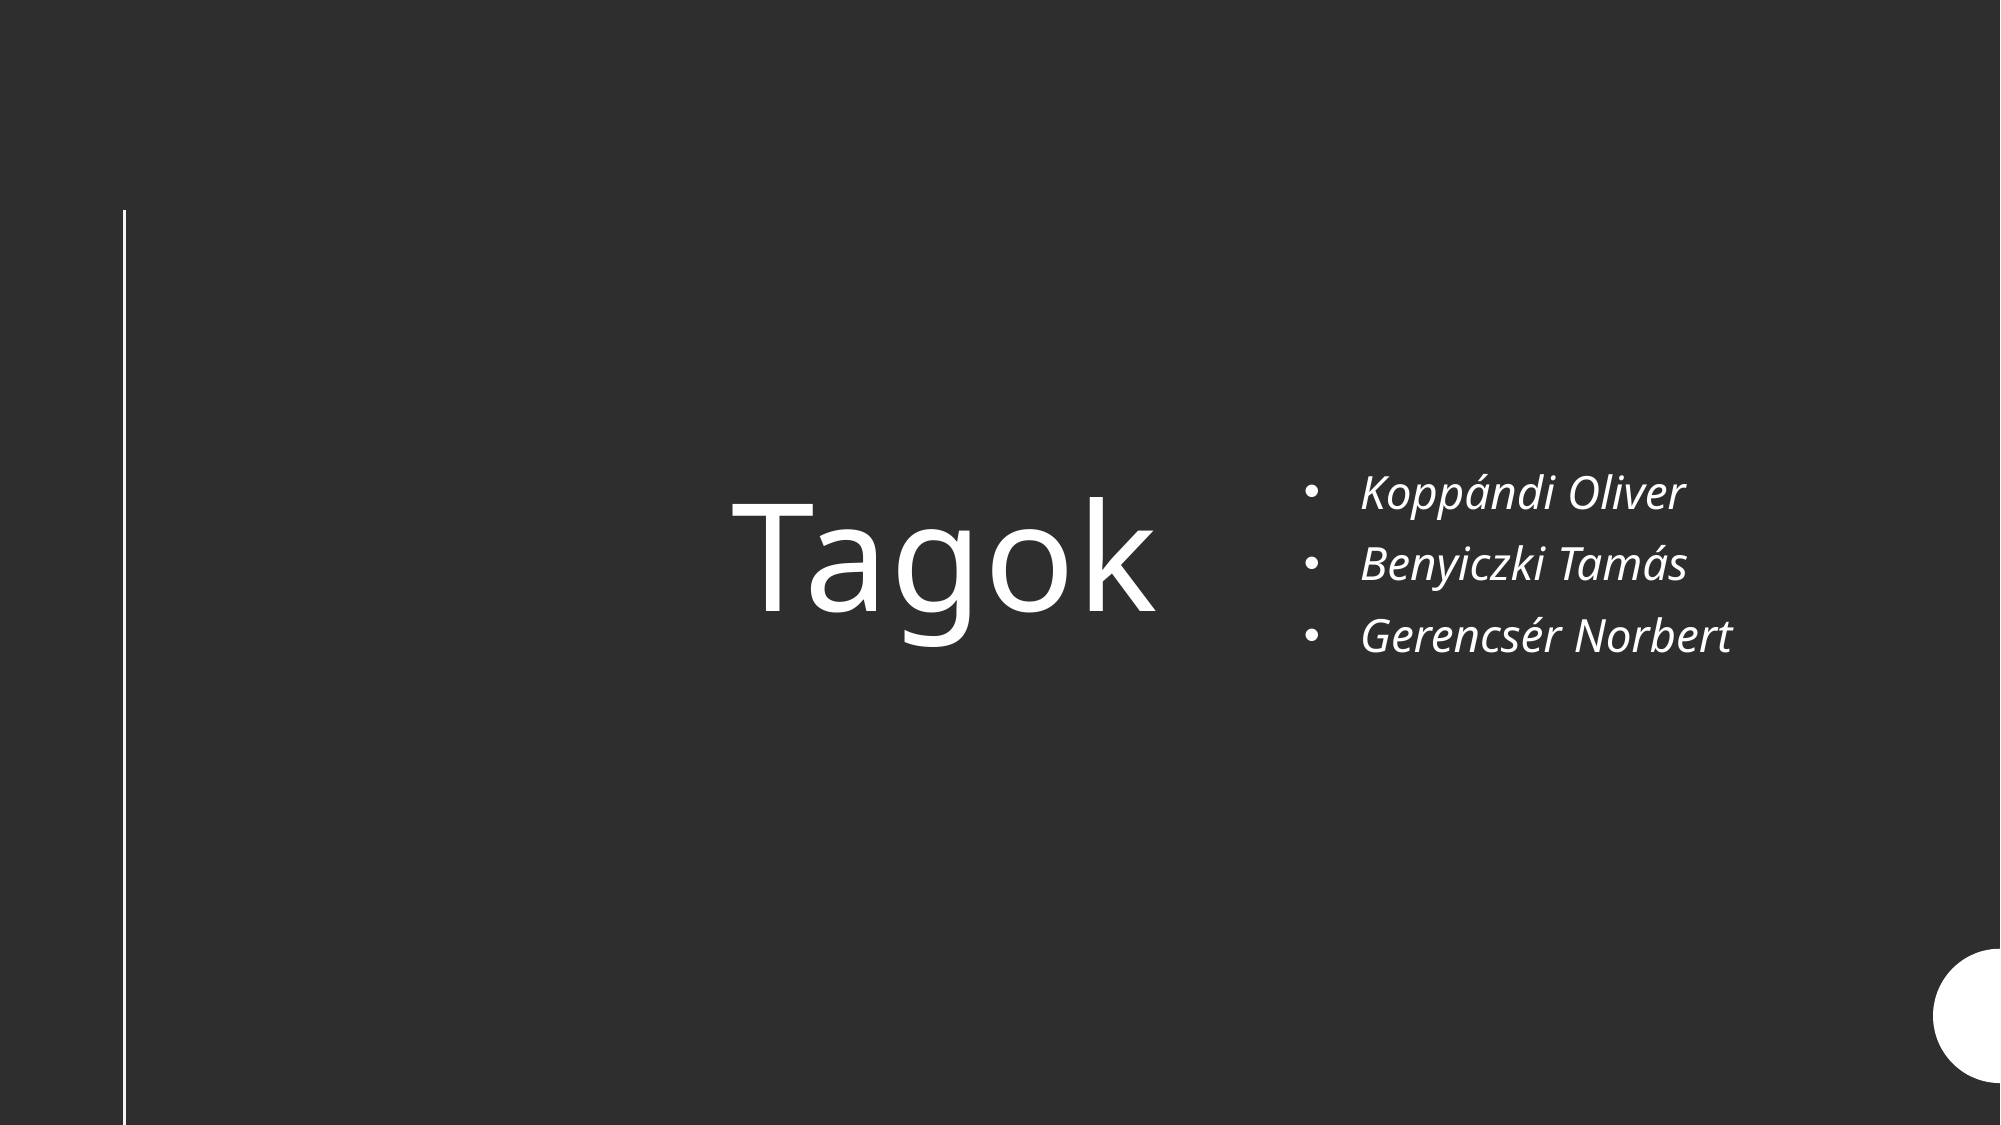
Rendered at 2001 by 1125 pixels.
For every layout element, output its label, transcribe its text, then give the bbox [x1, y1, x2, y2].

title Tagok [176, 176, 1174, 949]
subtitle Koppándi Oliver Benyiczki Tamás Gerencsér Norbert [1288, 176, 1856, 949]
